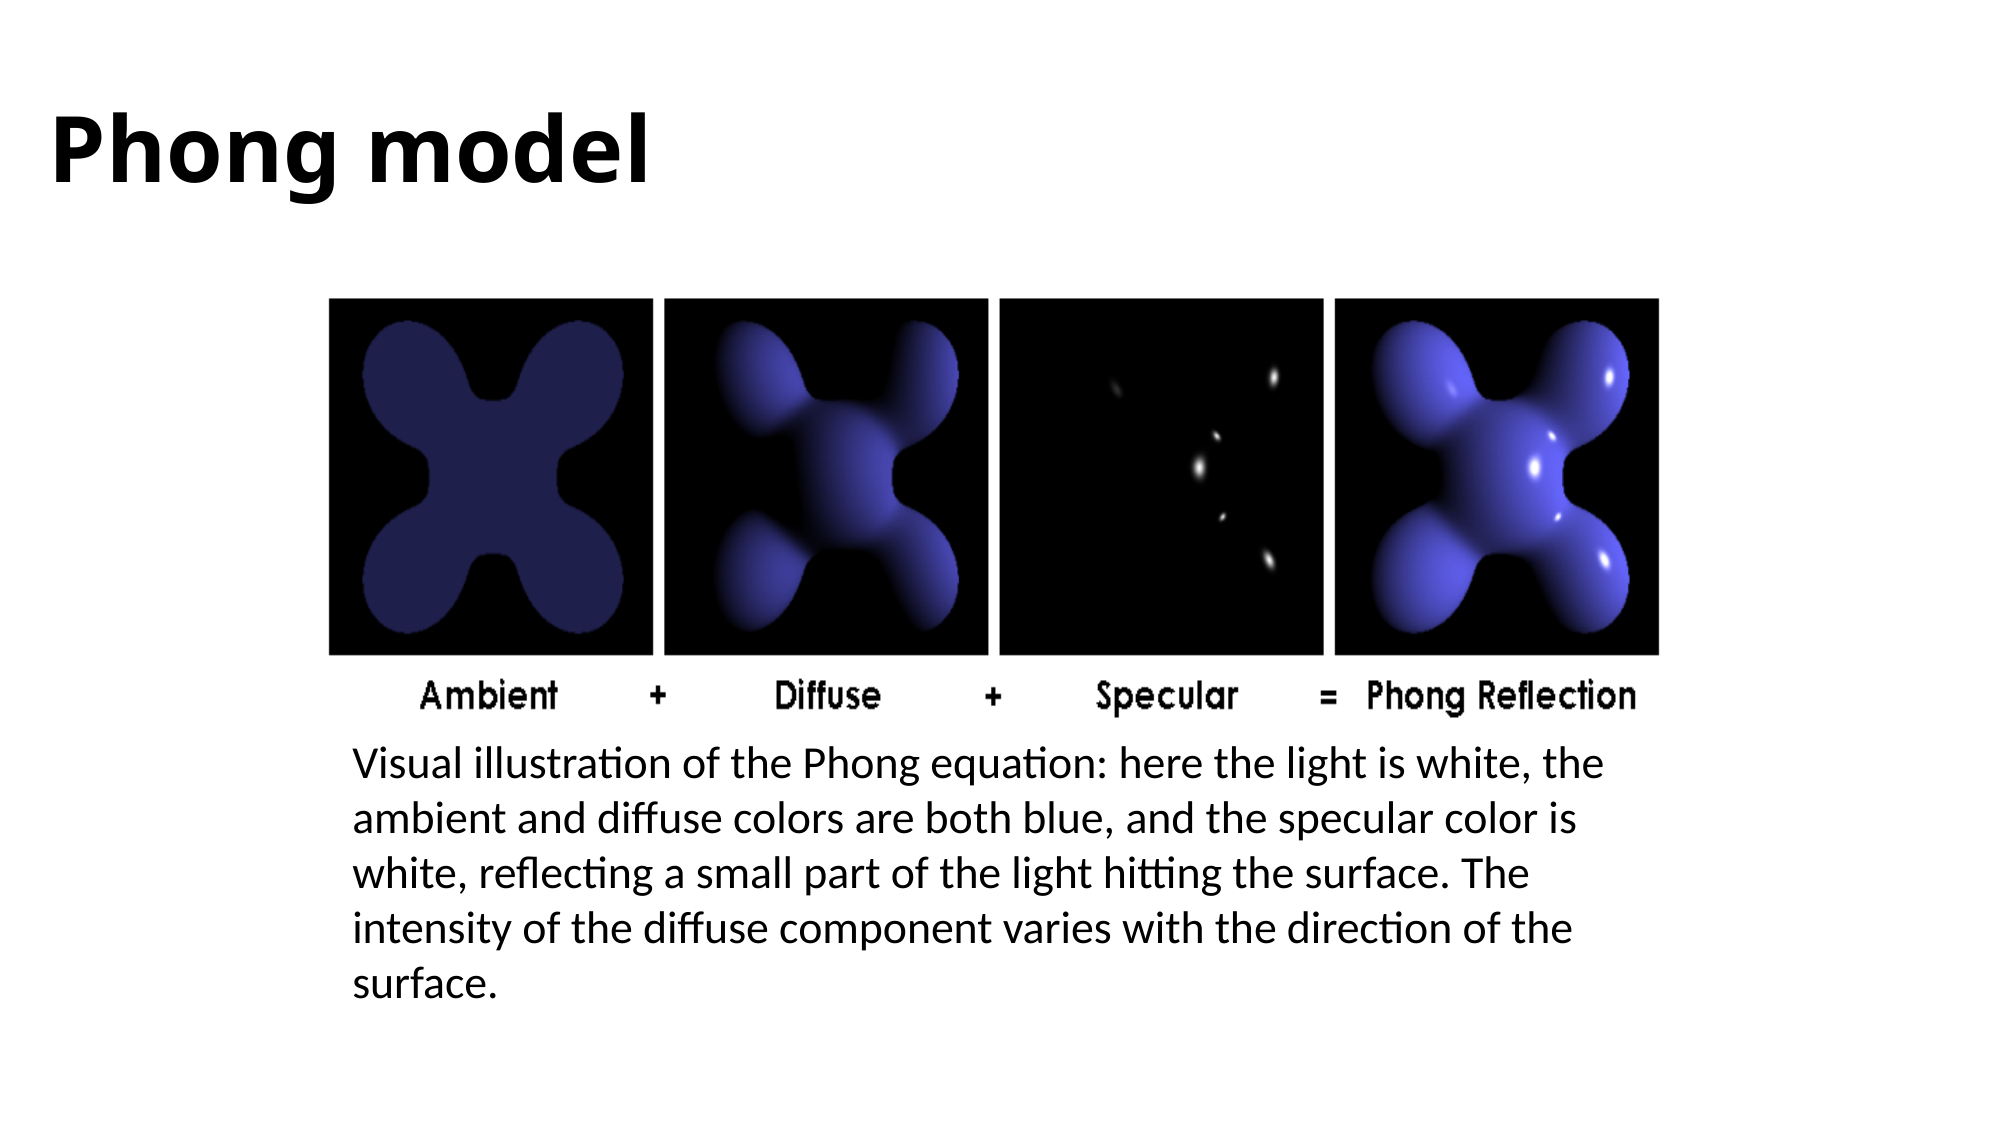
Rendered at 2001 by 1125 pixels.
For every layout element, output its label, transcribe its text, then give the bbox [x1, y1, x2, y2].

text_box Visual illustration of the Phong equation: here the light is white, the ambient and diffuse colors are both blue, and the specular color is white, reflecting a small part of the light hitting the surface. The intensity of the diffuse component varies with the direction of the surface. [337, 738, 1663, 1015]
title Phong model [33, 43, 1759, 262]
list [318, 287, 1669, 738]
